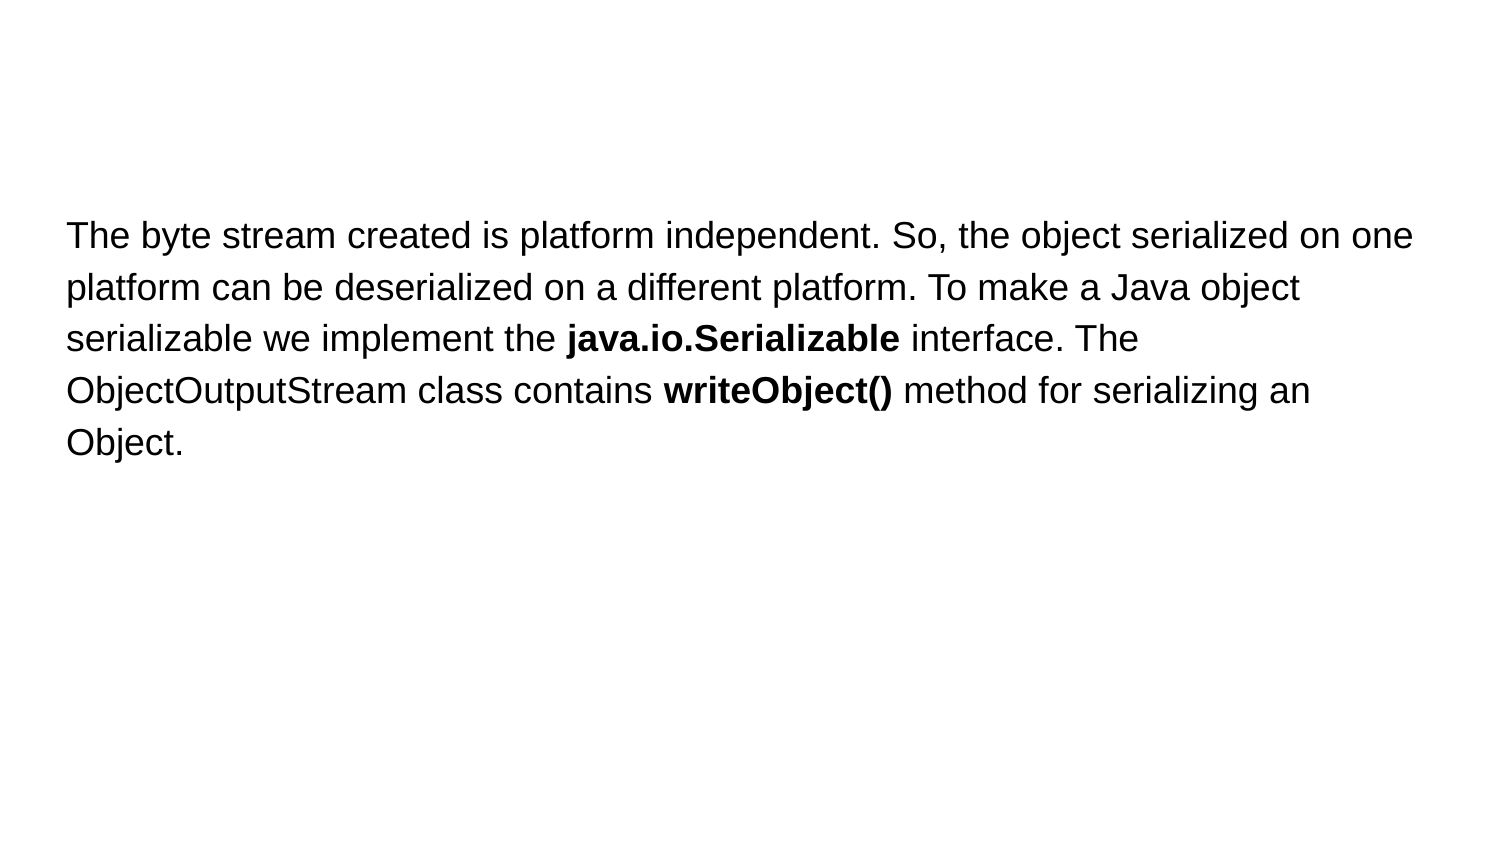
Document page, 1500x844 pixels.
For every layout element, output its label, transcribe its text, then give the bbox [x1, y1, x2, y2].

list The byte stream created is platform independent. So, the object serialized on one platform can be deserialized on a different platform. To make a Java object serializable we implement the java.io.Serializable interface. The ObjectOutputStream class contains writeObject() method for serializing an Object. [51, 189, 1449, 750]
